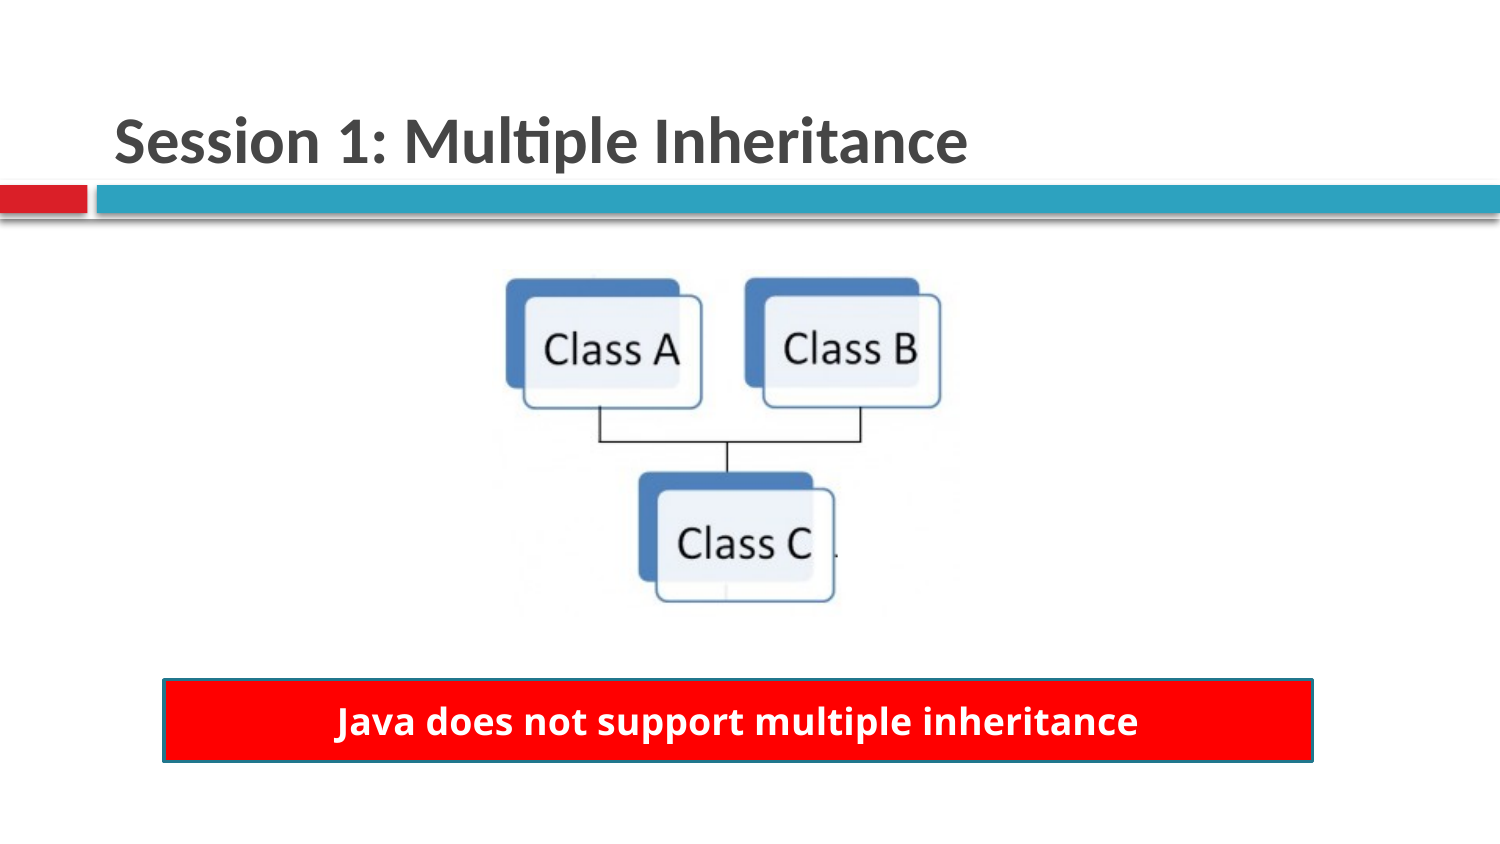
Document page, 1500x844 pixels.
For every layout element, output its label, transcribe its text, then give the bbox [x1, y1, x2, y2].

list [491, 269, 960, 617]
title Session 1: Multiple Inheritance [99, 18, 1500, 185]
text_box Java does not support multiple inheritance [162, 678, 1314, 763]
